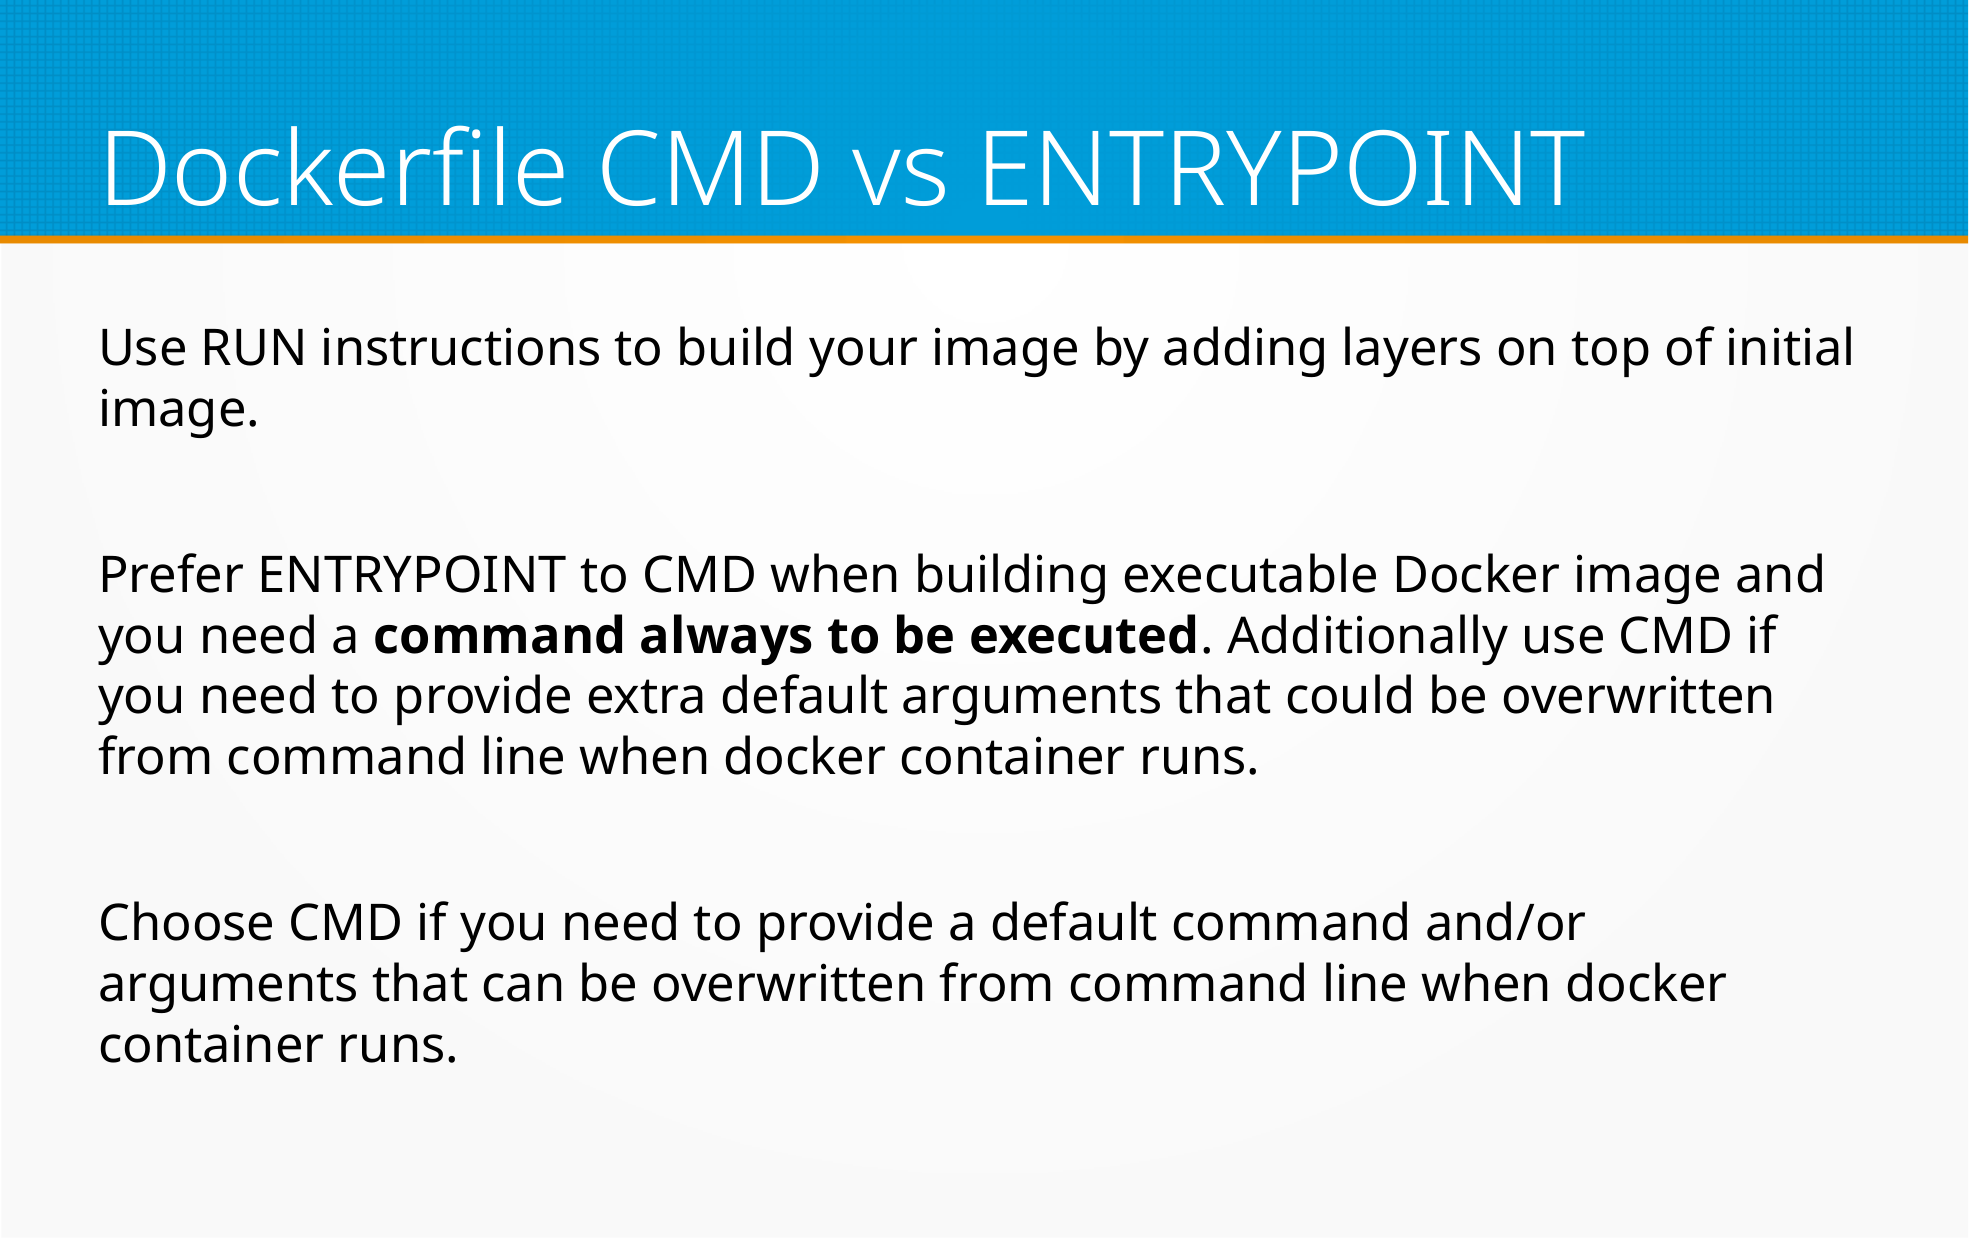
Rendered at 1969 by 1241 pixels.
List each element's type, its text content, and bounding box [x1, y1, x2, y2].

text_box Use RUN instructions to build your image by adding layers on top of initial image. Prefer ENTRYPOINT to CMD when building executable Docker image and you need a command always to be executed. Additionally use CMD if you need to provide extra default arguments that could be overwritten from command line when docker container runs. Choose CMD if you need to provide a default command and/or arguments that can be overwritten from command line when docker container runs. [98, 314, 1860, 1080]
picture [0, 236, 1969, 1241]
text_box Dockerfile CMD vs ENTRYPOINT [98, 19, 1870, 227]
